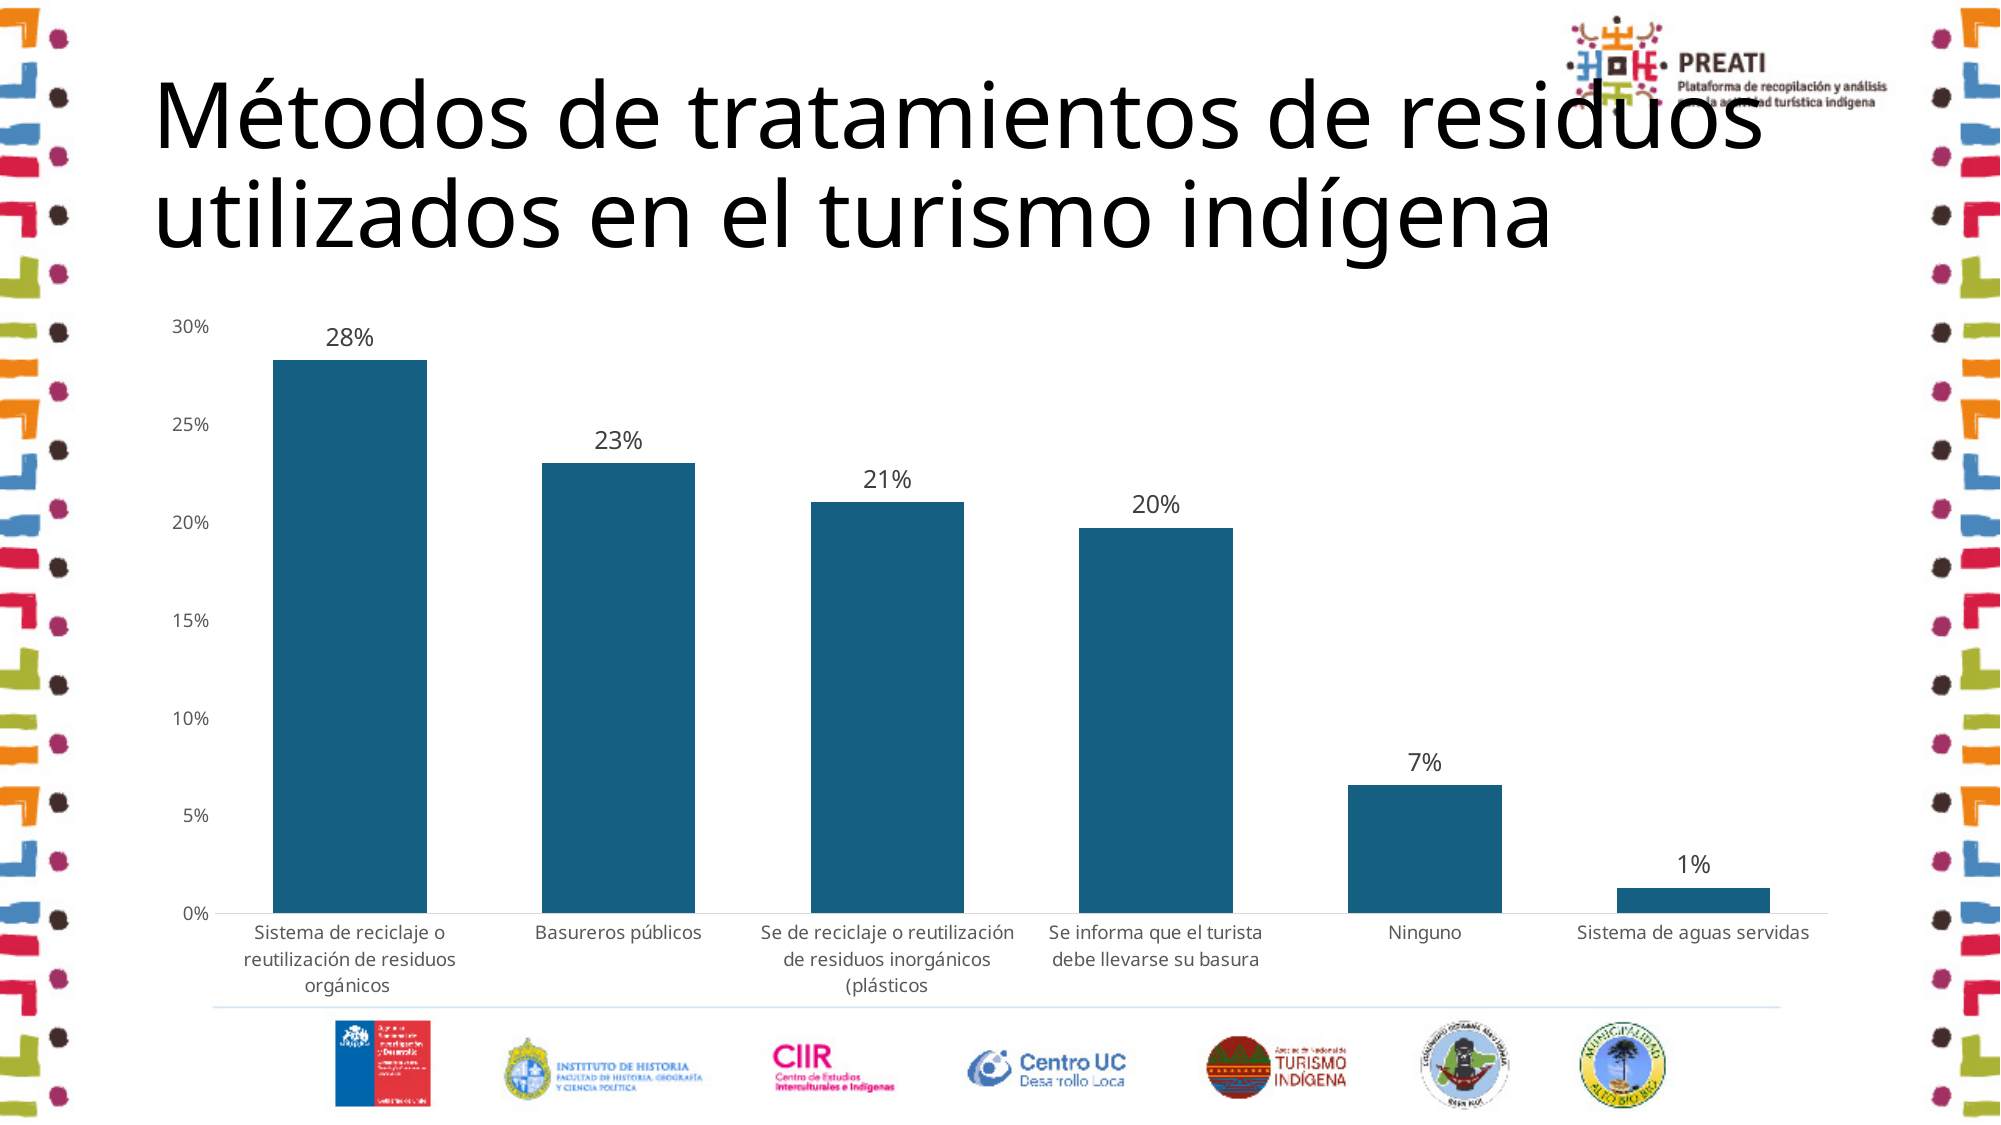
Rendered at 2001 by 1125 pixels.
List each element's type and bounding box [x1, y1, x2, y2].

picture [0, 0, 2000, 1125]
chart [136, 298, 1863, 1014]
